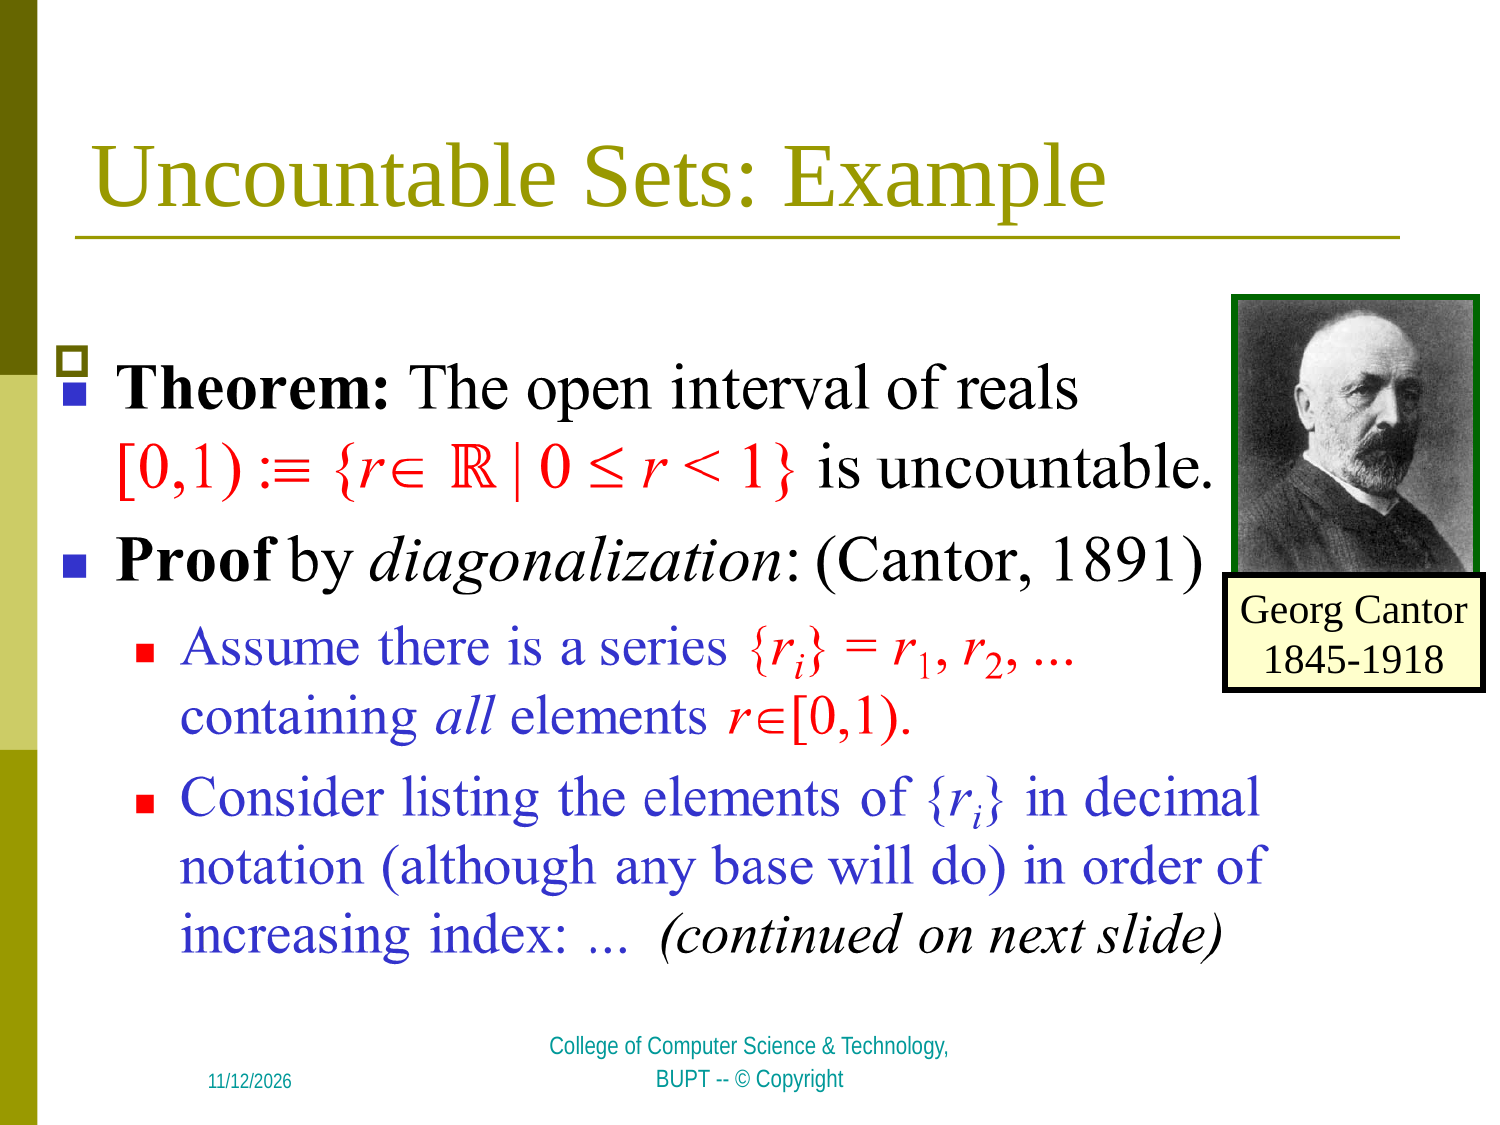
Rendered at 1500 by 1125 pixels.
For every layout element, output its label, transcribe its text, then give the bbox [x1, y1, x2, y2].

title Uncountable Sets: Example [75, 45, 1425, 233]
picture [1237, 299, 1474, 574]
list [37, 324, 1313, 1000]
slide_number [75, 1025, 425, 1100]
footer College of Computer Science & Technology, BUPT -- © Copyright [512, 1025, 988, 1100]
text_box Georg Cantor 1845-1918 [1224, 574, 1483, 690]
